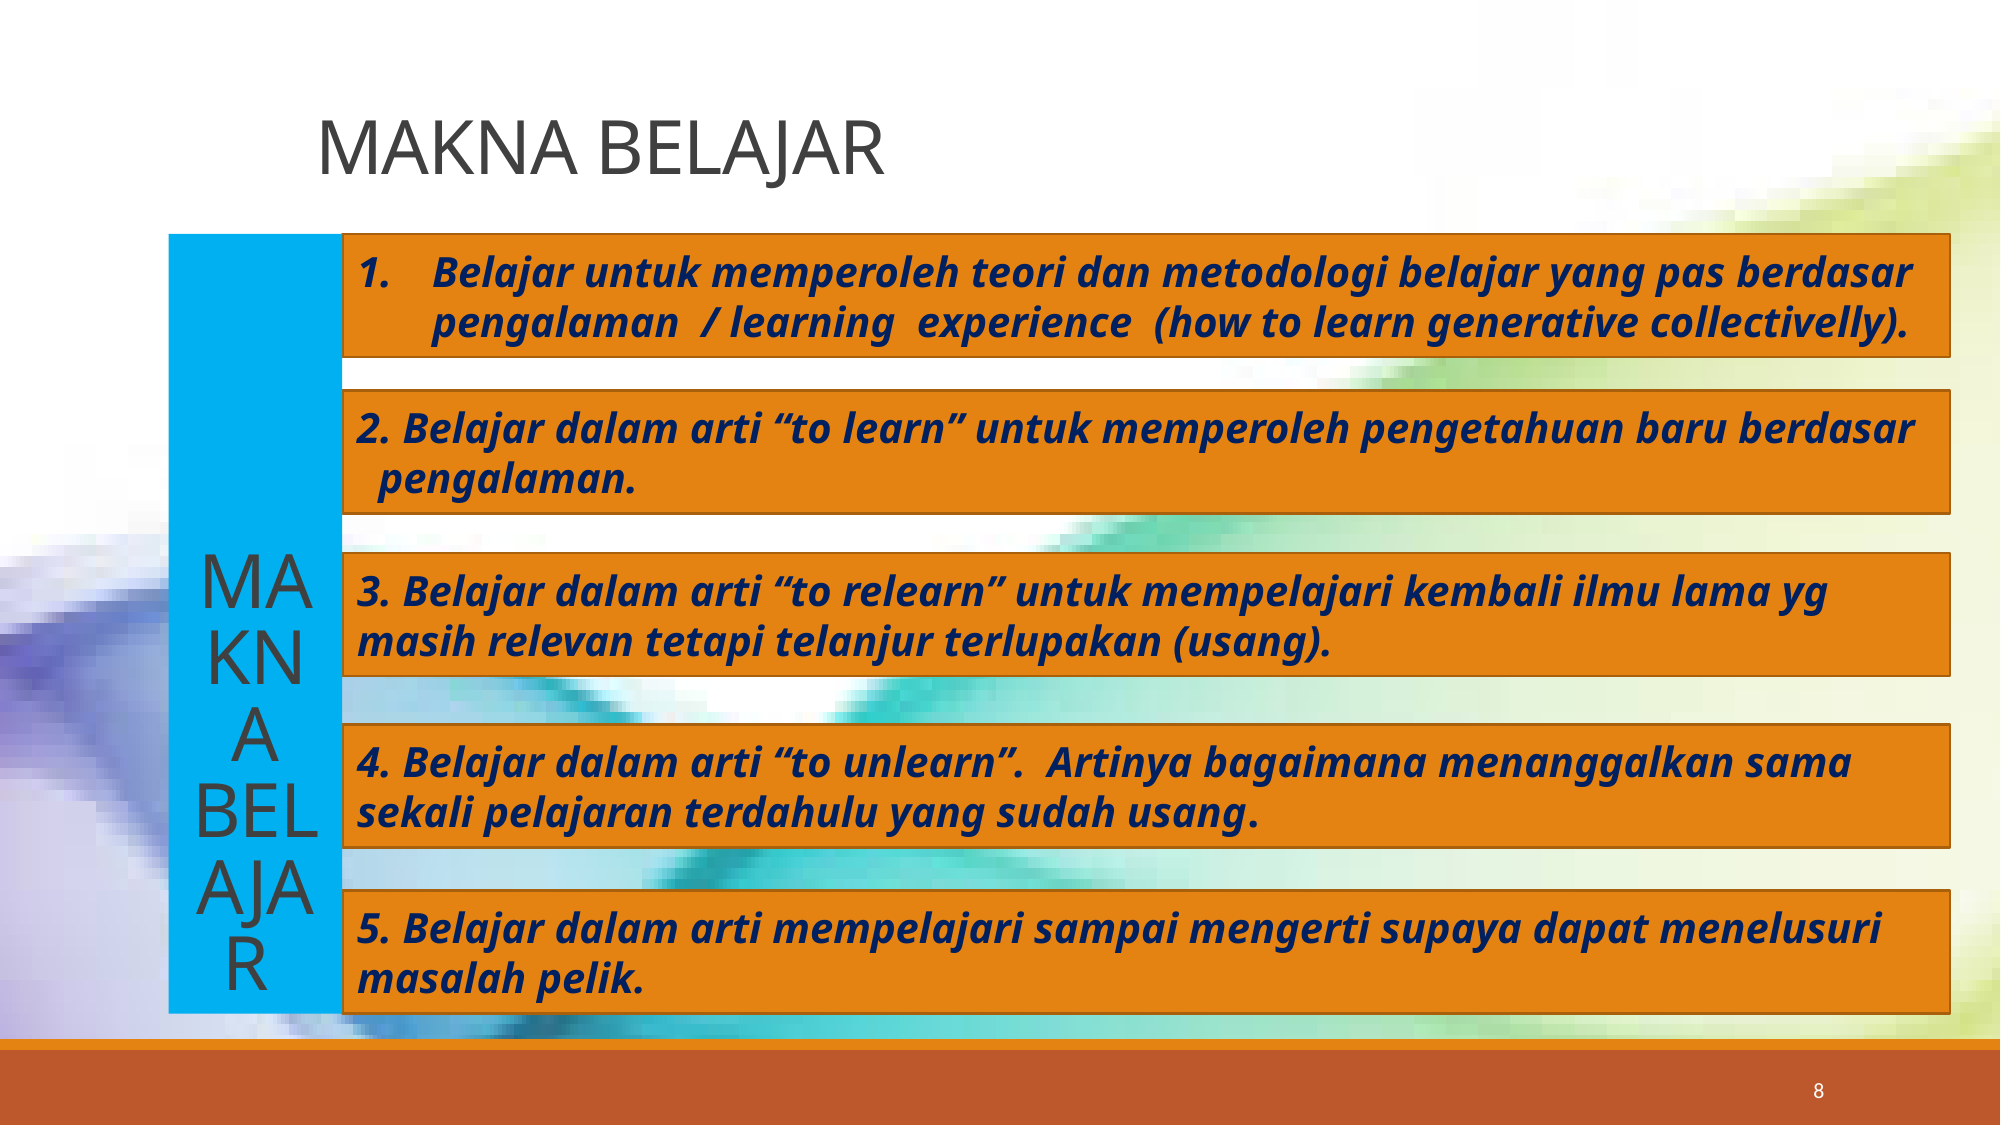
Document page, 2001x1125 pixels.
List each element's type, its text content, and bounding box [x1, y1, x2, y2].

picture [0, 0, 2001, 1125]
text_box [341, 233, 1951, 1015]
title MAKNA BELAJAR [300, 90, 1048, 198]
slide_number 8 [1624, 1059, 1840, 1120]
text_box MAKNA BELAJAR [168, 233, 341, 1014]
